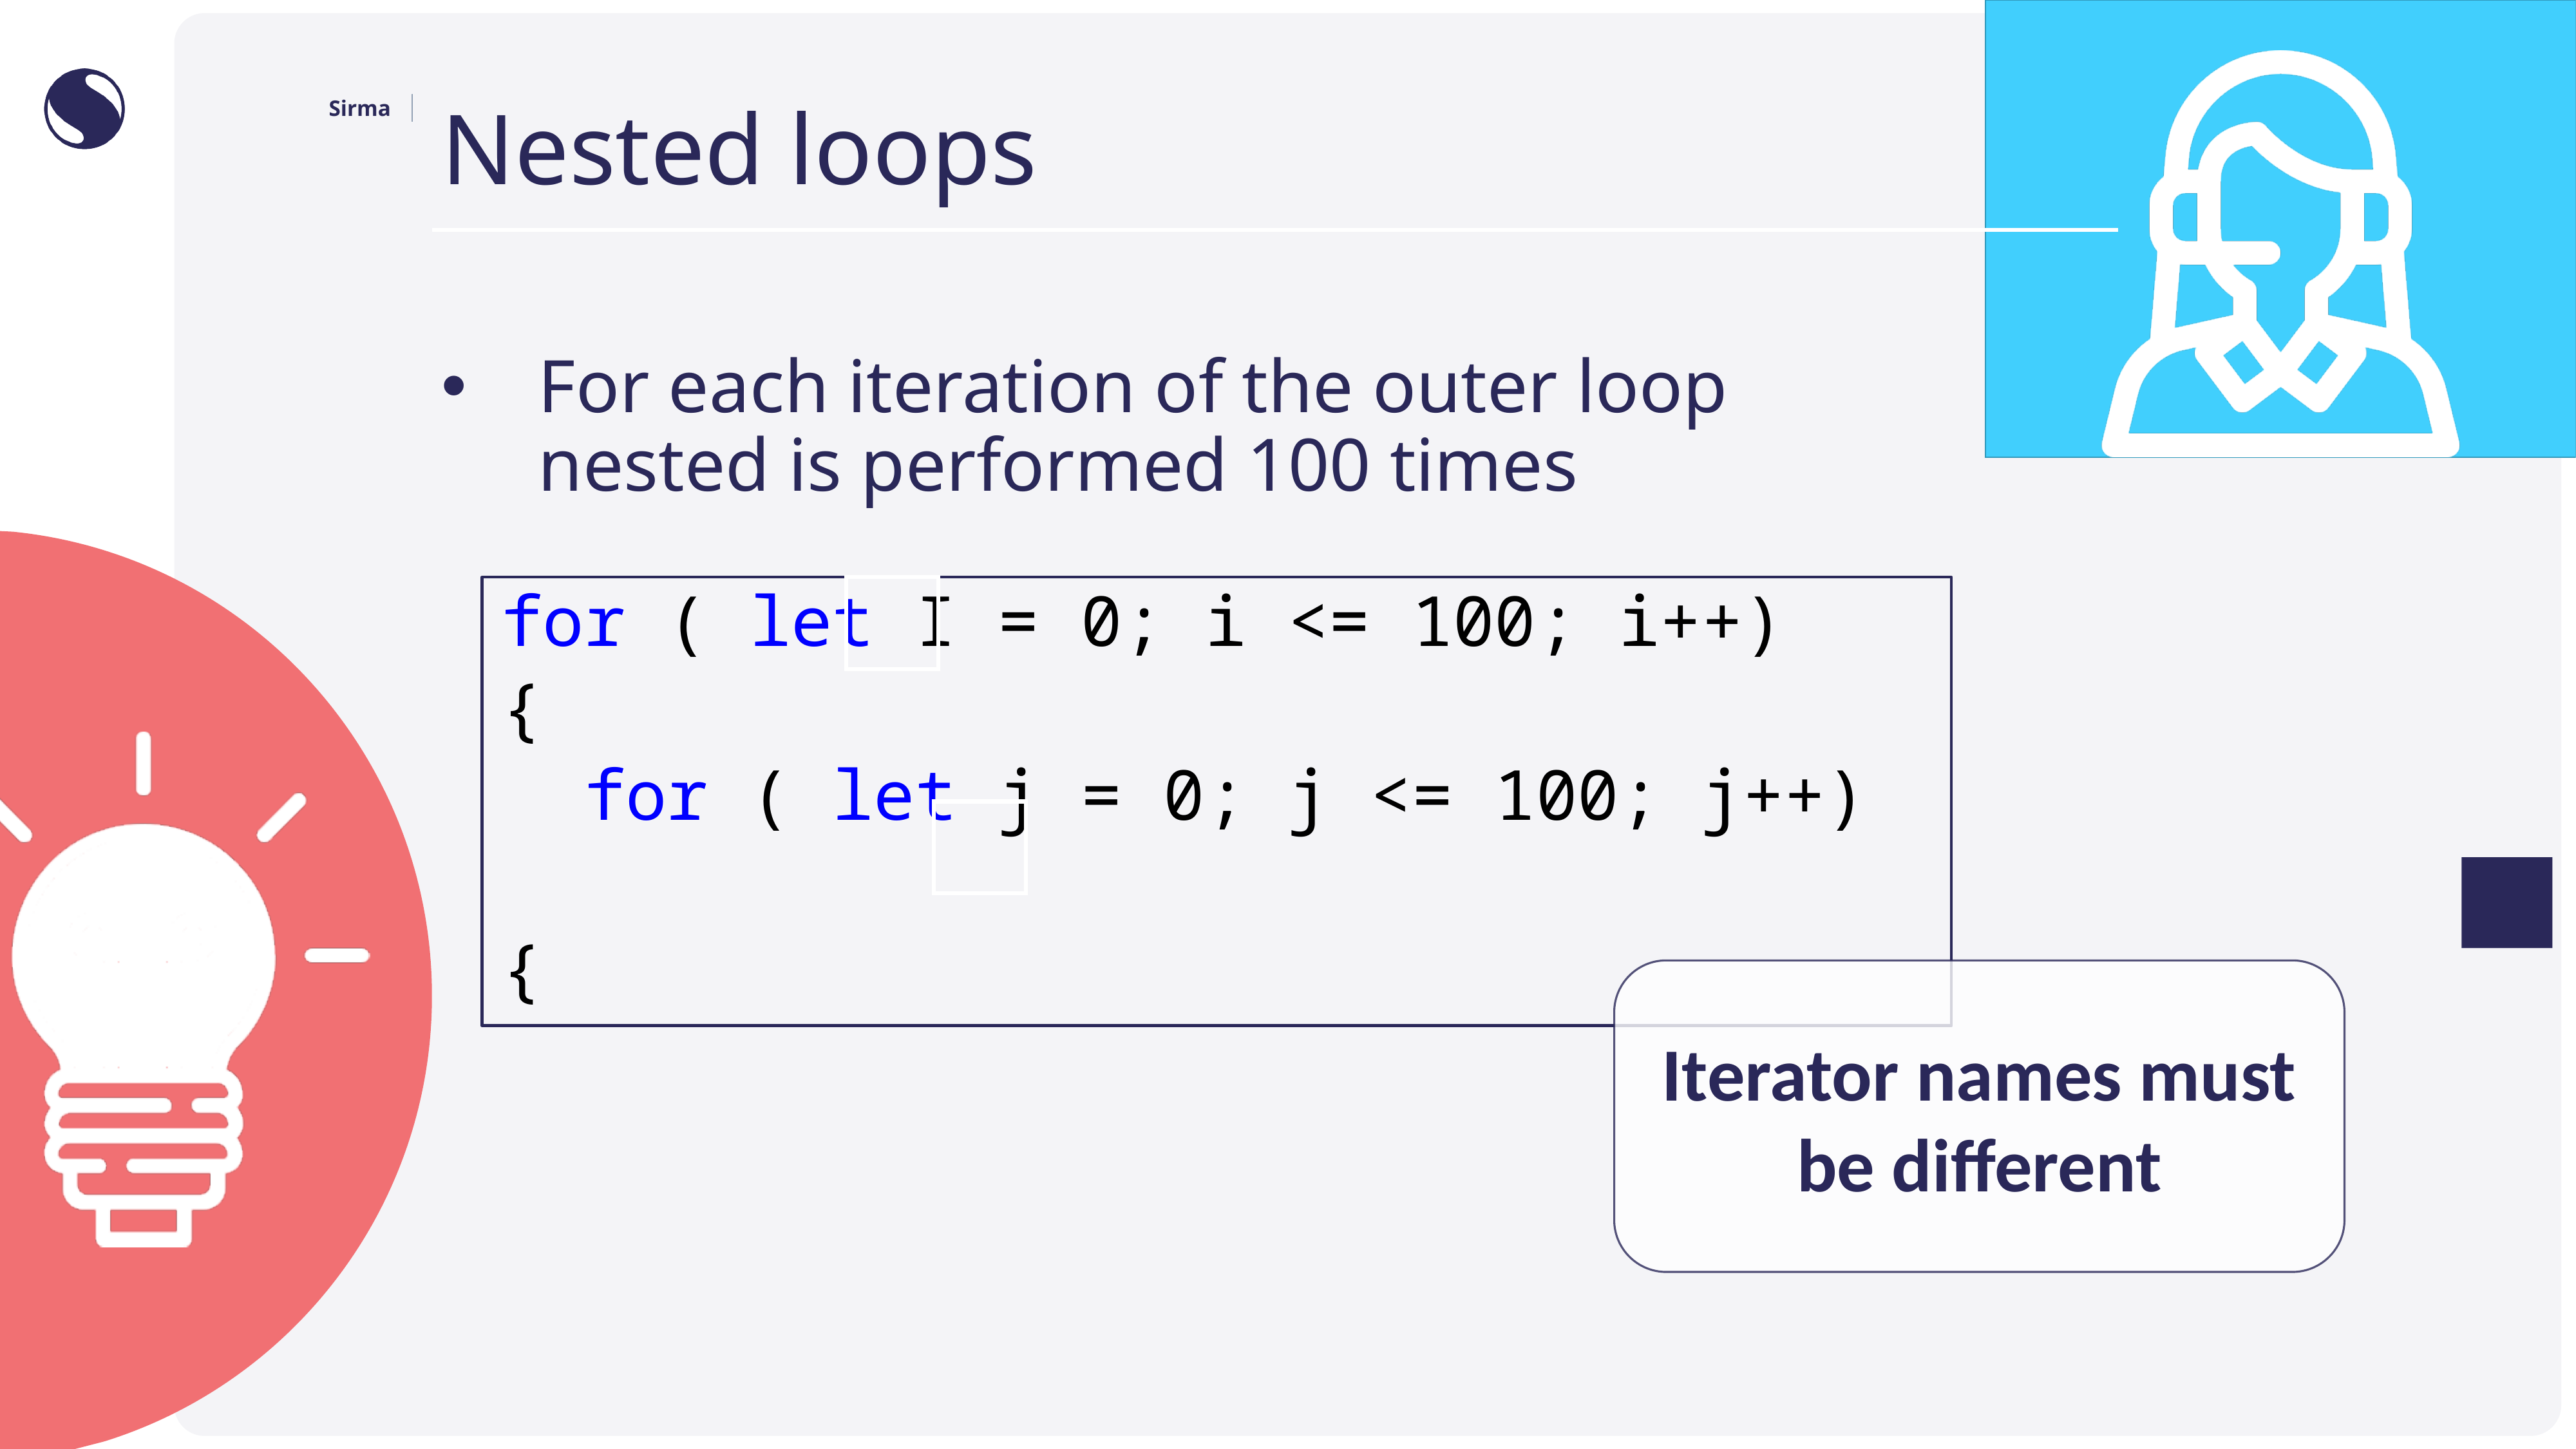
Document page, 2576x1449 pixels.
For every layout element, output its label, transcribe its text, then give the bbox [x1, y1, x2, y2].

title Nested loops [431, 77, 2118, 230]
list For each iteration of the outer loop nested is performed 100 times [431, 345, 1986, 1342]
picture [2077, 50, 2485, 457]
text_box [846, 576, 939, 670]
picture [0, 732, 370, 1247]
text_box [933, 800, 1027, 894]
text_box Iterator names must be different [1613, 960, 2345, 1273]
text_box for ( let I = 0; i <= 100; i++) { for ( let j = 0; j <= 100; j++) { [482, 577, 1951, 1026]
picture [44, 68, 125, 149]
